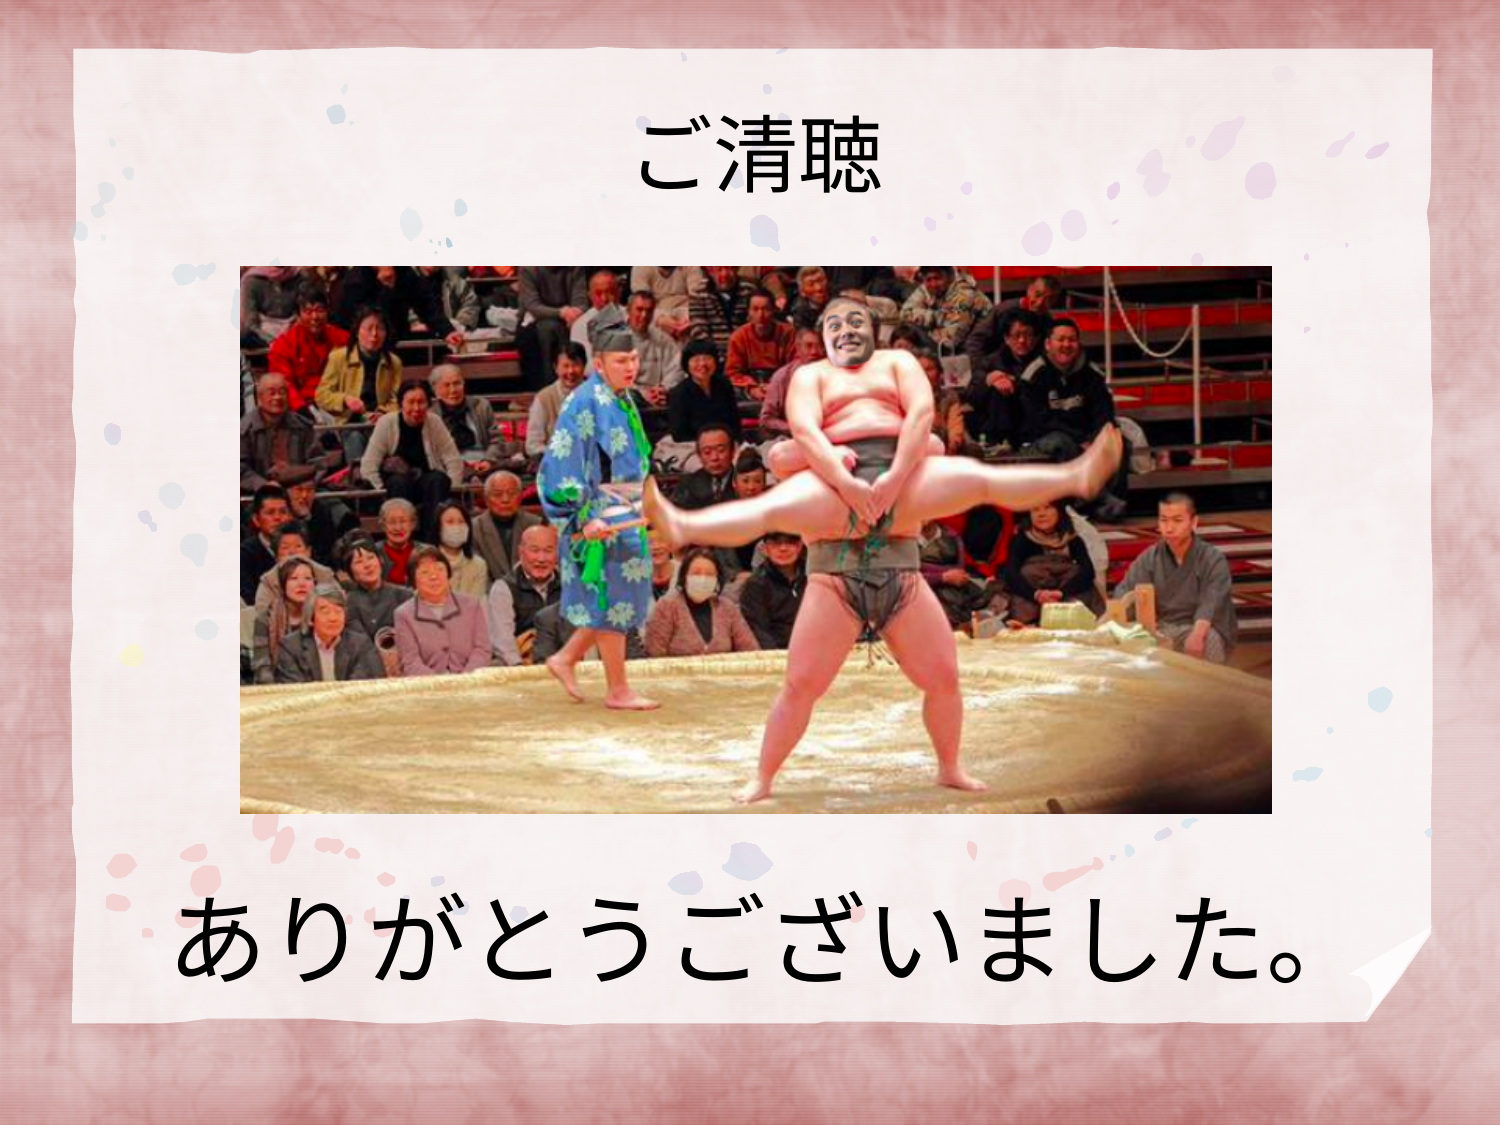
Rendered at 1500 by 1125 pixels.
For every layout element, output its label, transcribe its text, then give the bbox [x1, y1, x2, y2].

text_box ありがとうございました。 [152, 869, 1360, 1005]
title ご清聴 [152, 93, 1360, 212]
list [241, 268, 1271, 813]
